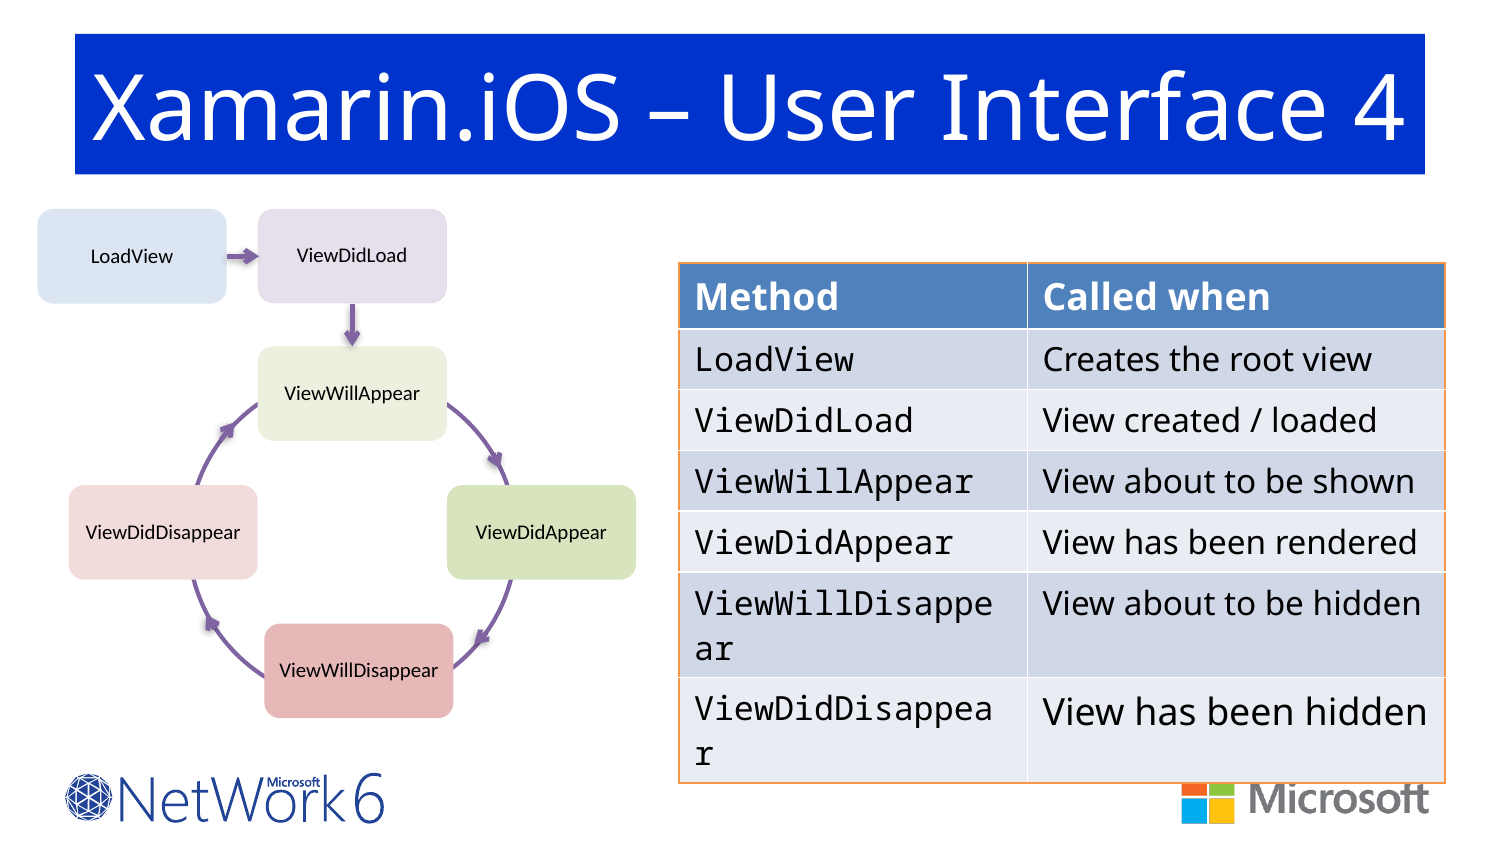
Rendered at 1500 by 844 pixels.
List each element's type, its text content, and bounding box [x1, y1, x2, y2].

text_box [68, 208, 637, 719]
text_box LoadView [35, 206, 212, 306]
table_cell LoadView [680, 330, 1027, 389]
table_cell View has been hidden [1028, 678, 1444, 782]
picture [1175, 784, 1435, 824]
table_cell ViewDidLoad [680, 390, 1027, 450]
table_cell Creates the root view [1028, 330, 1444, 389]
table_header Method [680, 264, 1027, 328]
table_cell ViewWillAppear [680, 451, 1027, 510]
table_cell View about to be shown [1028, 451, 1444, 510]
list [75, 196, 1425, 754]
table_cell ViewWillDisappear [680, 573, 1027, 677]
table_cell View created / loaded [1028, 390, 1444, 450]
table_cell View about to be hidden [1028, 573, 1444, 677]
table_cell ViewDidDisappear [680, 678, 1027, 782]
table_cell View has been rendered [1028, 512, 1444, 571]
title Xamarin.iOS – User Interface 4 [75, 33, 1425, 175]
table_cell ViewDidAppear [680, 512, 1027, 571]
table_header Called when [1028, 264, 1444, 328]
